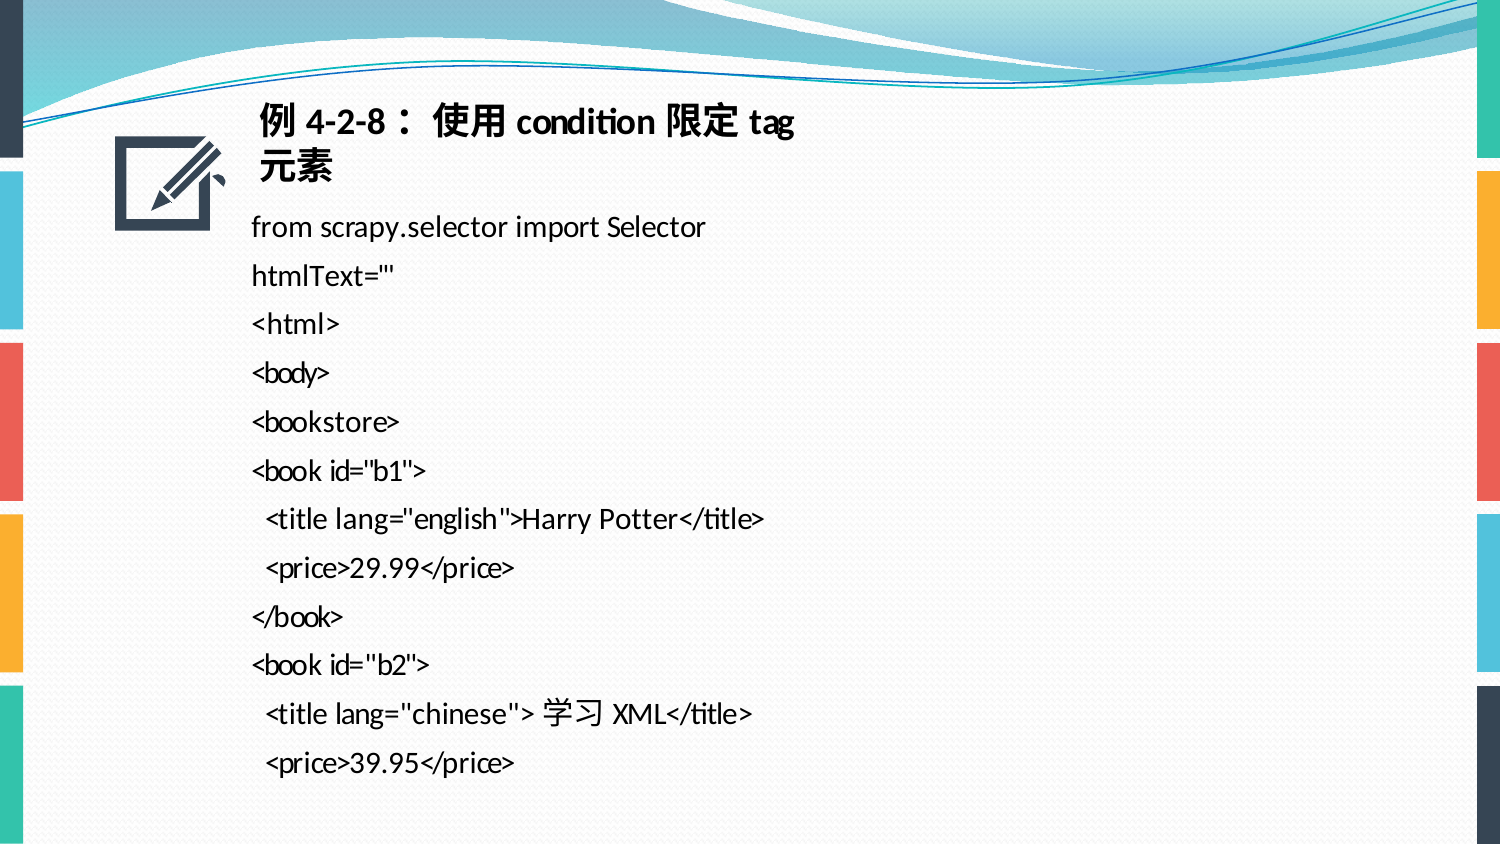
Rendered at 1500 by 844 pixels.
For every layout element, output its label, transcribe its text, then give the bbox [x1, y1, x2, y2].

text_box [115, 136, 210, 231]
text_box [0, 514, 24, 673]
text_box [212, 174, 226, 187]
text_box [1476, 0, 1500, 158]
text_box [0, 0, 24, 158]
text_box [1476, 171, 1500, 330]
text_box [0, 171, 24, 330]
text_box from scrapy.selector import Selector htmlText=''' <html> <body> <bookstore> <book id="b1"> <title lang="english">Harry Potter</title> <price>29.99</price> </book> <book id="b2"> <title lang="chinese">学习XML</title> <price>39.95</price> [249, 206, 791, 780]
text_box [1476, 342, 1500, 501]
text_box [162, 140, 215, 192]
text_box [150, 190, 171, 211]
text_box [0, 685, 24, 844]
text_box [1476, 685, 1500, 844]
text_box [0, 342, 24, 501]
title 例4-2-8：使用condition限定tag元素 [257, 45, 839, 187]
text_box [1476, 514, 1500, 673]
text_box [169, 147, 222, 200]
